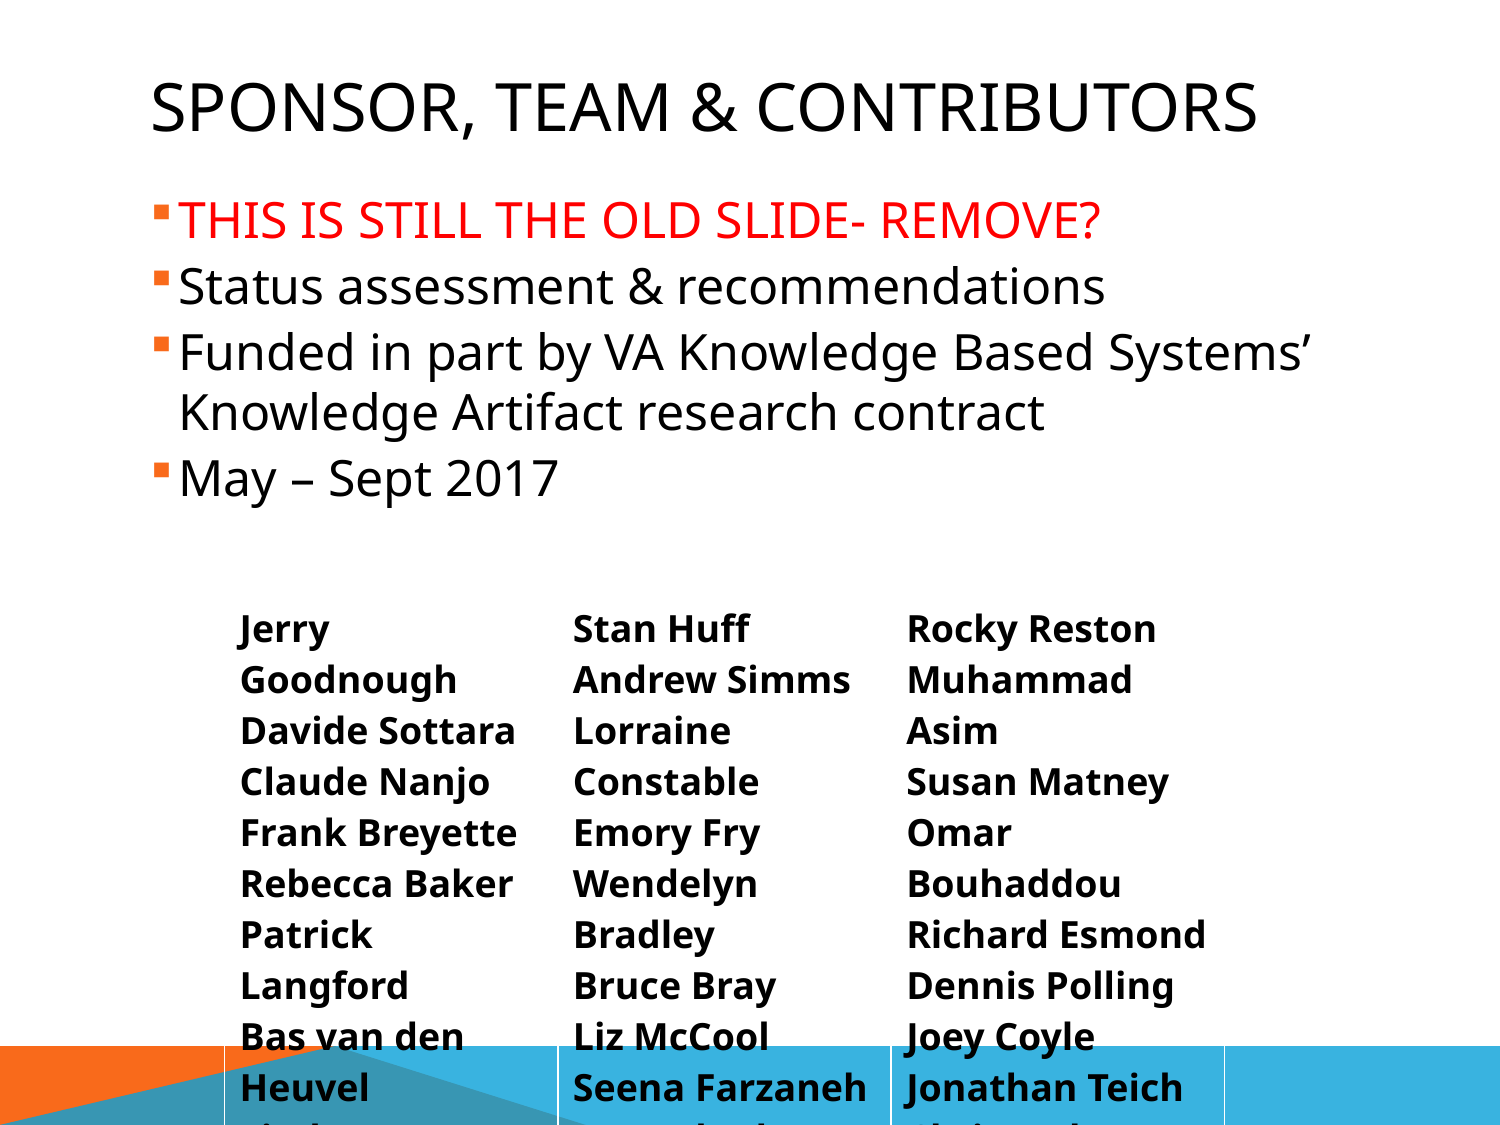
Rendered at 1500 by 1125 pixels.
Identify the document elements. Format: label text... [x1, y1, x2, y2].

list THIS IS STILL THE OLD SLIDE- REMOVE? Status assessment & recommendations Funded in part by VA Knowledge Based Systems’ Knowledge Artifact research contract May – Sept 2017 [135, 180, 1369, 596]
table_header Rocky Reston Muhammad Asim Susan Matney Omar Bouhaddou Richard Esmond Dennis Polling Joey Coyle Jonathan Teich Chris Melo [892, 596, 1224, 1125]
table_header Stan Huff Andrew Simms Lorraine Constable Emory Fry Wendelyn Bradley Bruce Bray Liz McCool Seena Farzaneh Bryn Rhodes [559, 596, 890, 1125]
title Sponsor, team & contributors [135, 60, 1369, 150]
table_header Jerry Goodnough Davide Sottara Claude Nanjo Frank Breyette Rebecca Baker Patrick Langford Bas van den Heuvel Linda Wedemeyer [225, 596, 557, 1125]
